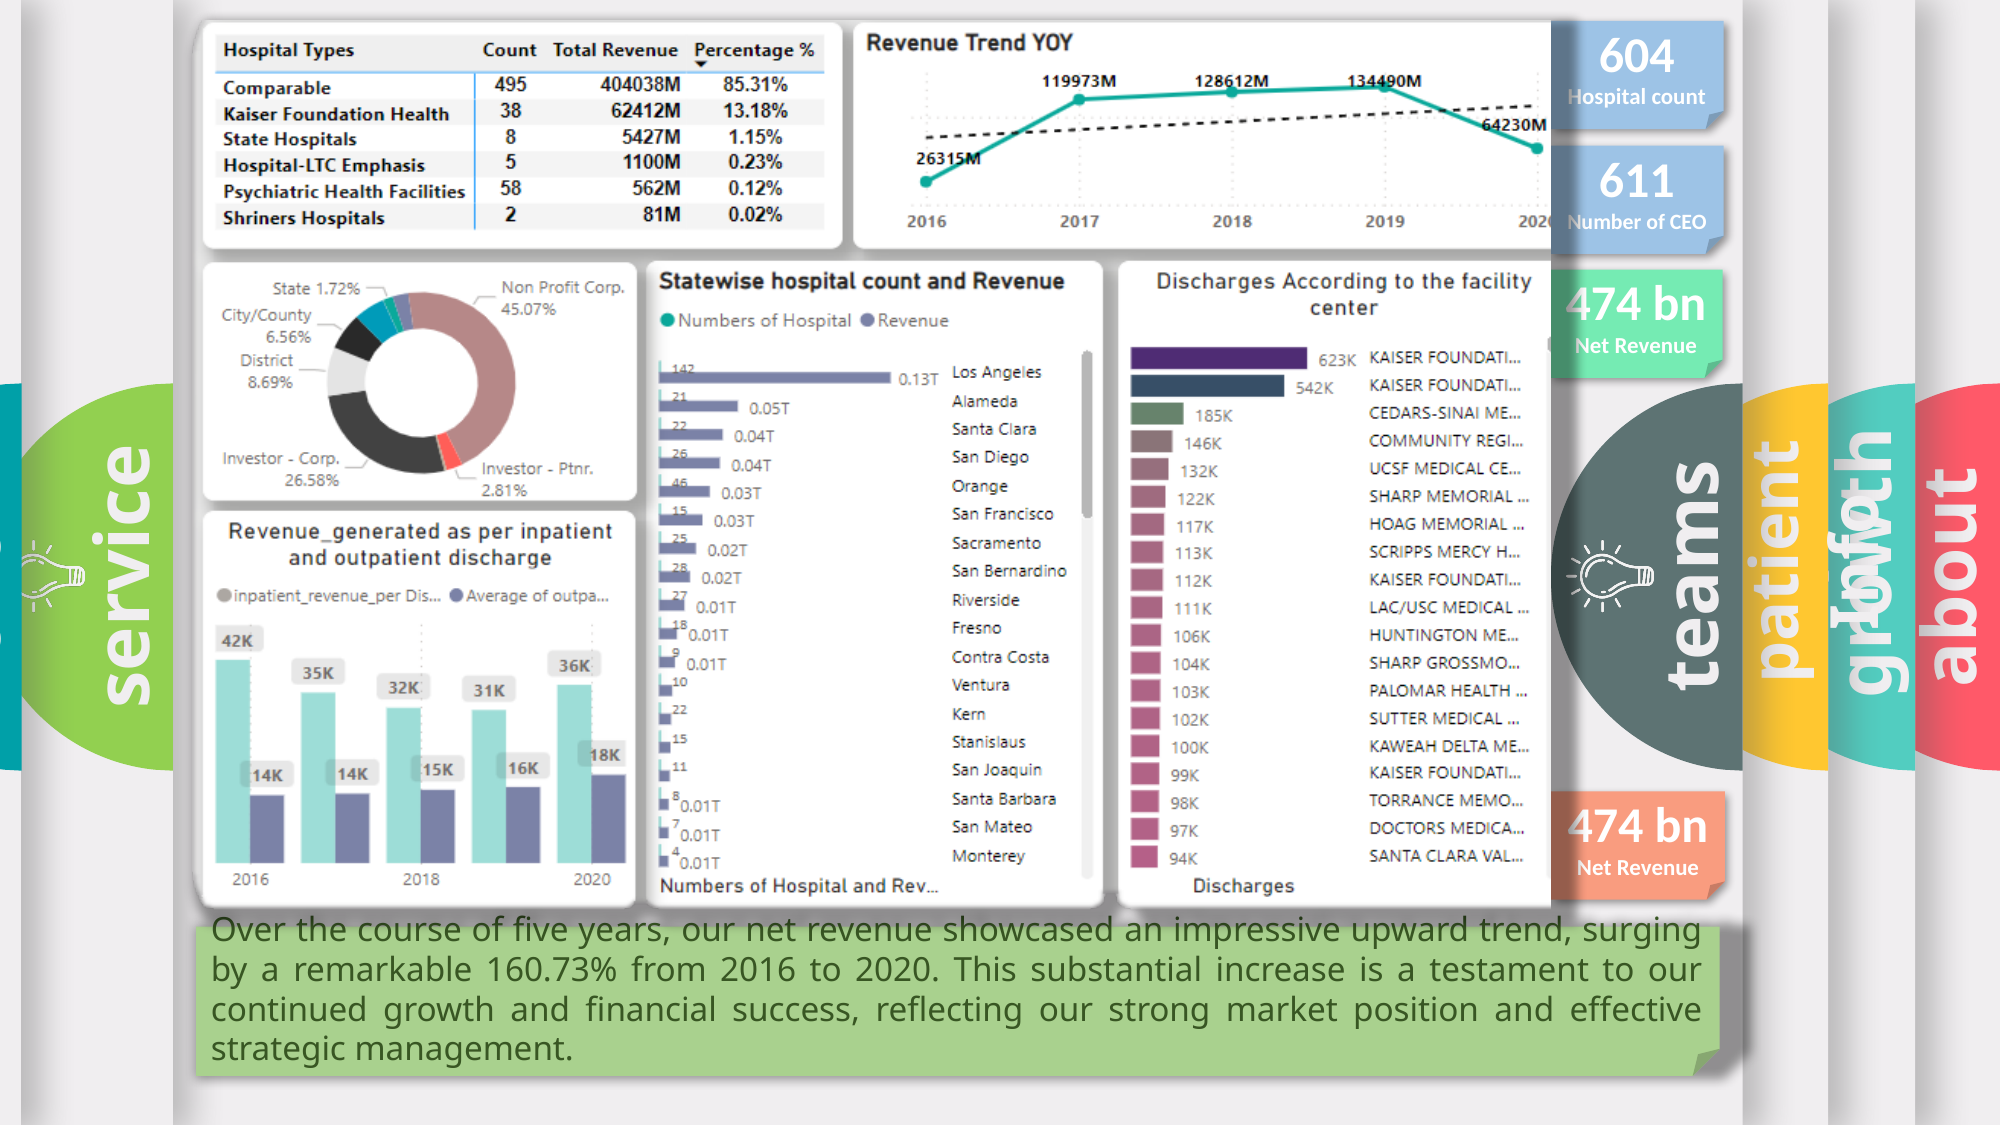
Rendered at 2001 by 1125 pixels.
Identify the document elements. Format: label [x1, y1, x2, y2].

text_box [173, 0, 1743, 1125]
text_box [0, 0, 22, 1125]
text_box [1916, 0, 2000, 1125]
text_box [1743, 0, 1829, 1125]
text_box [22, 0, 173, 1125]
picture [192, 20, 1551, 916]
text_box [1829, 0, 1916, 1125]
